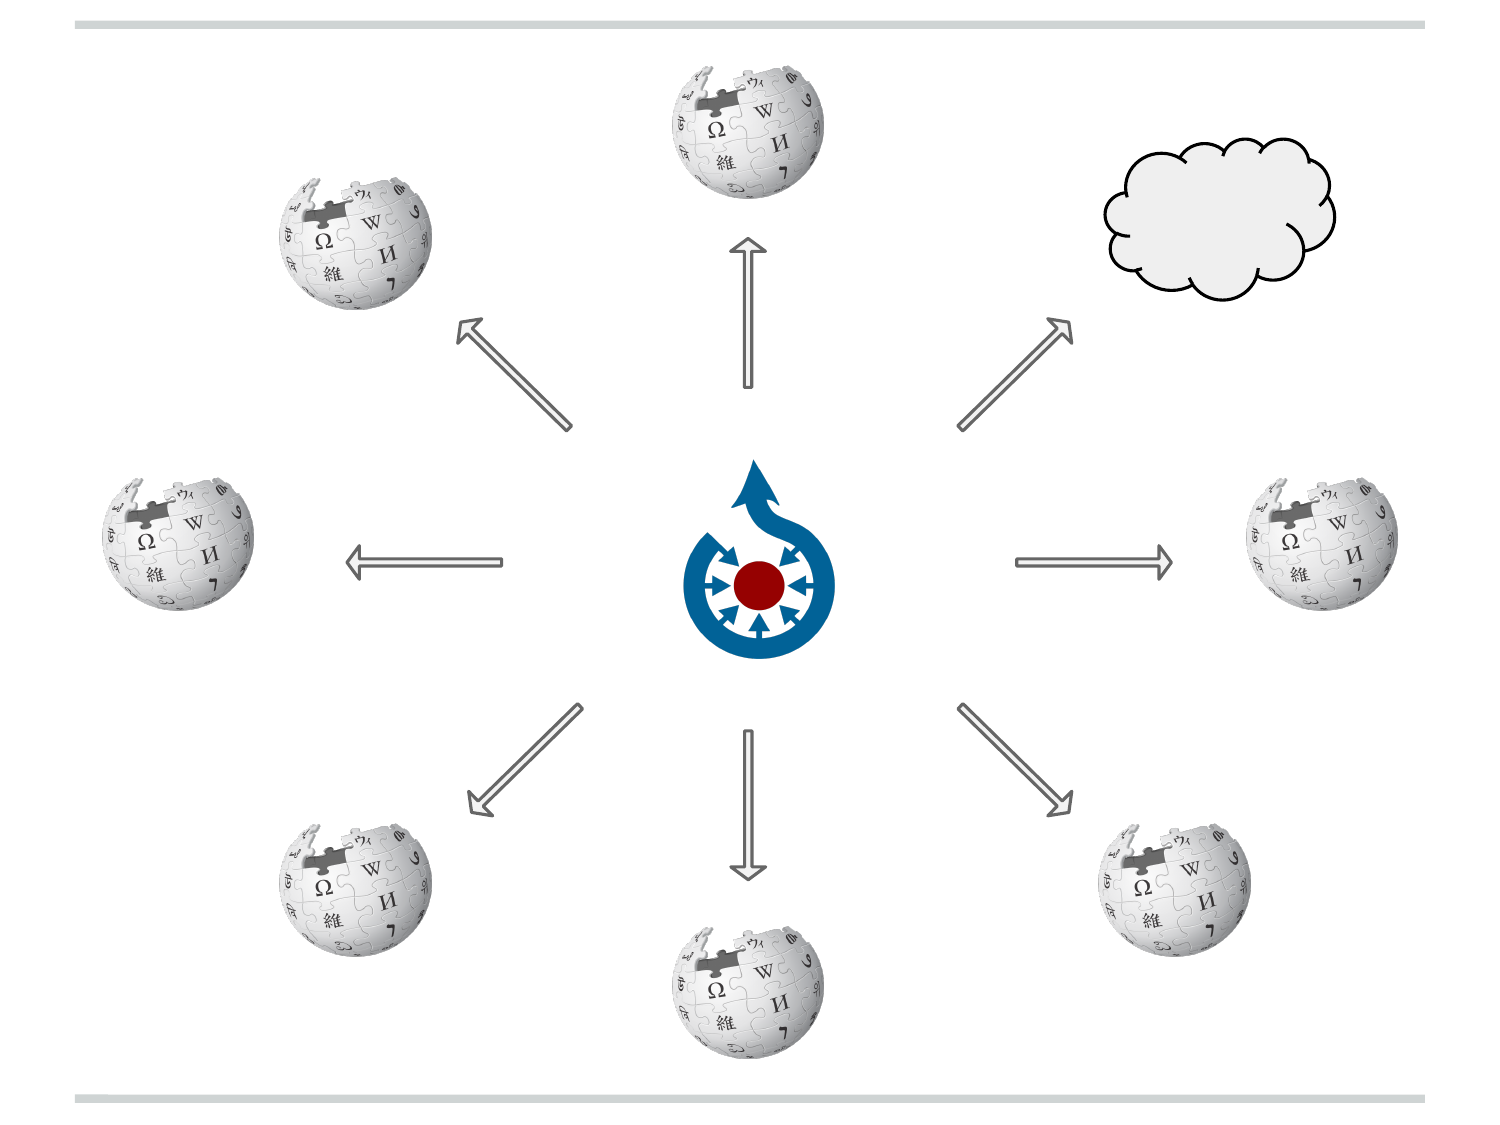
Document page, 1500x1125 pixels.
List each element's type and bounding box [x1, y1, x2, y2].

picture [654, 903, 842, 1083]
picture [1228, 454, 1415, 634]
text_box [468, 703, 583, 816]
picture [84, 454, 271, 634]
picture [262, 800, 449, 980]
text_box [957, 703, 1072, 816]
text_box [457, 318, 572, 431]
text_box [730, 238, 766, 388]
picture [1081, 800, 1268, 980]
text_box [1016, 545, 1172, 580]
text_box [1105, 139, 1335, 301]
picture [682, 459, 837, 659]
picture [262, 153, 449, 334]
text_box [730, 730, 766, 880]
text_box [347, 545, 502, 580]
text_box [957, 318, 1072, 431]
picture [654, 42, 842, 222]
